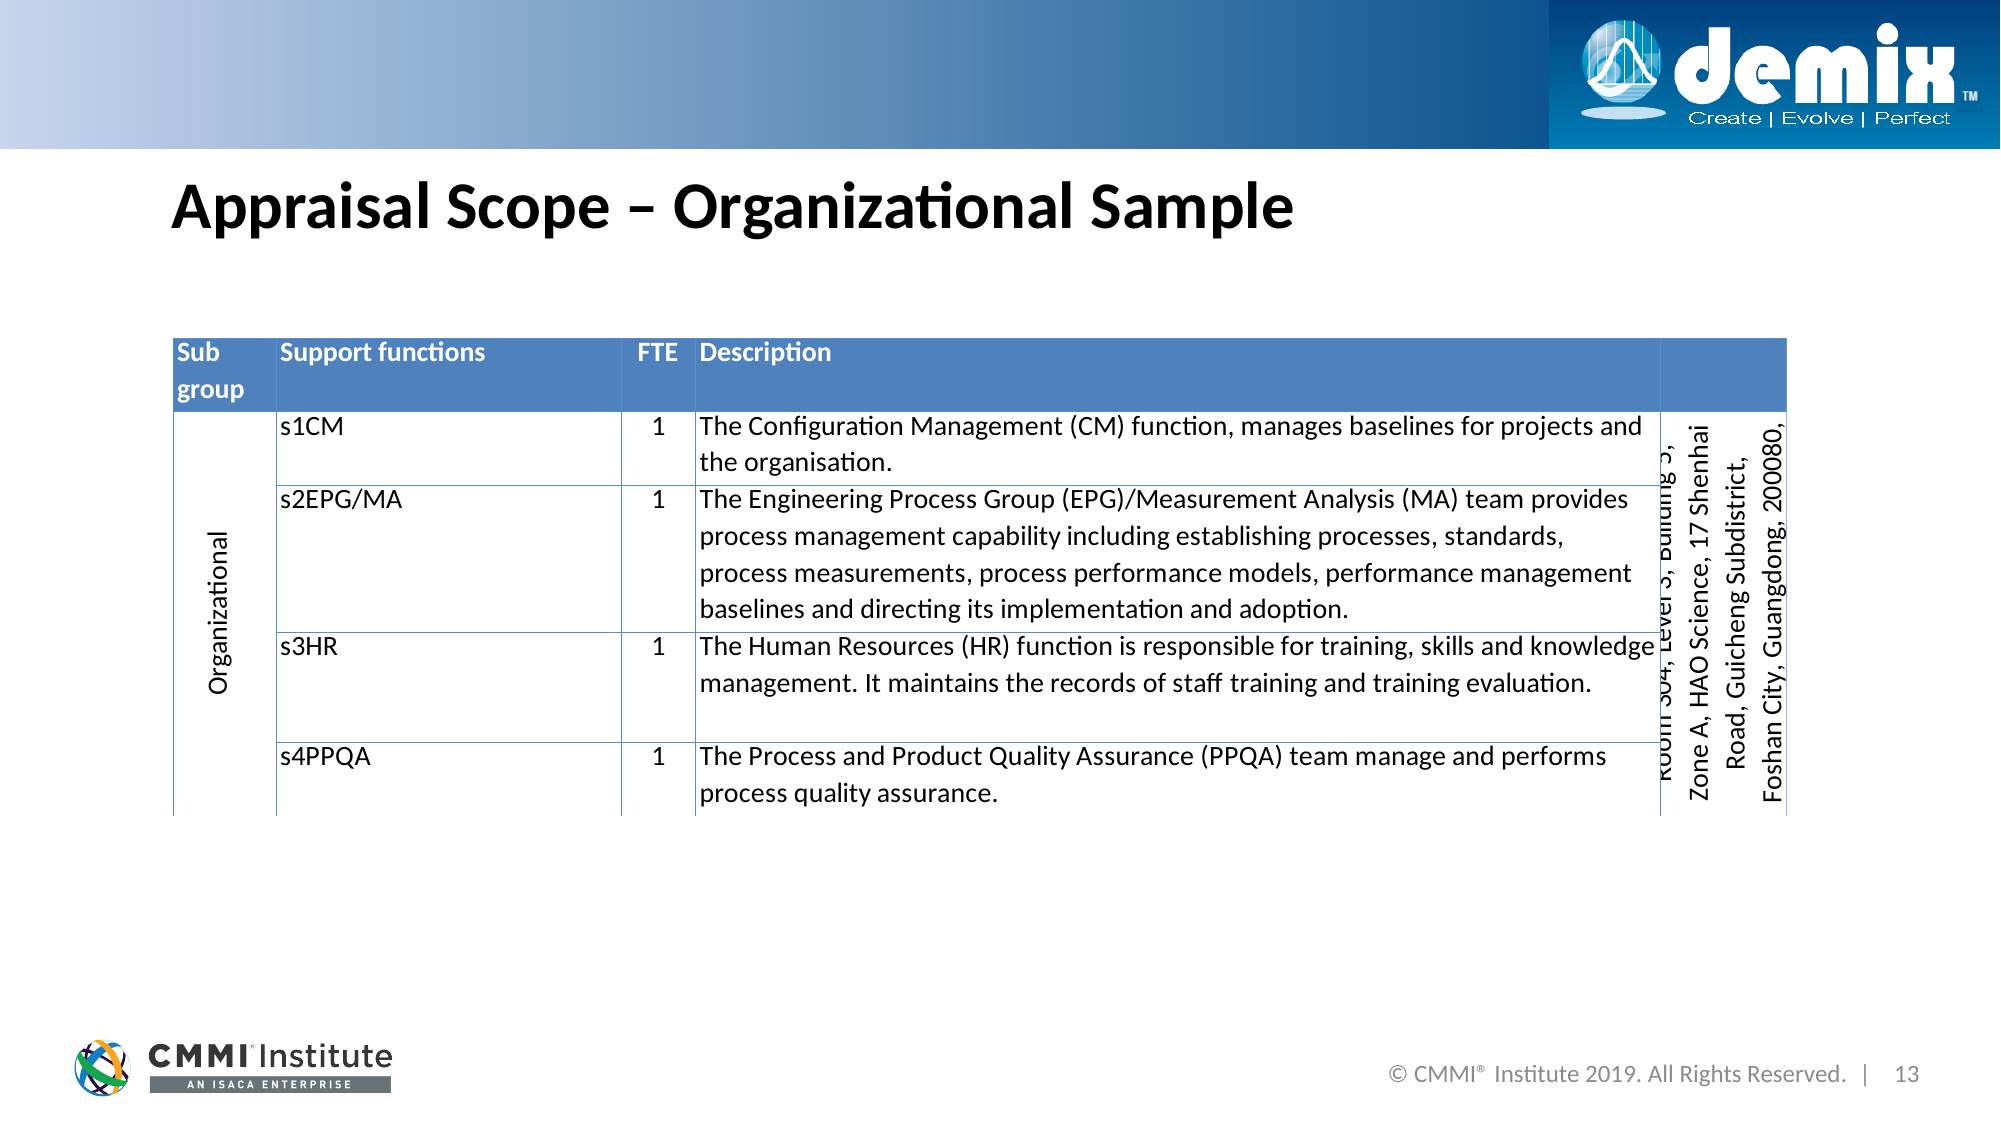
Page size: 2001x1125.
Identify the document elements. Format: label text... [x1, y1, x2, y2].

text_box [172, 337, 1788, 817]
title Appraisal Scope – Organizational Sample [156, 157, 1863, 257]
picture [1582, 106, 1665, 119]
picture [41, 993, 439, 1125]
picture [1549, 0, 2000, 111]
